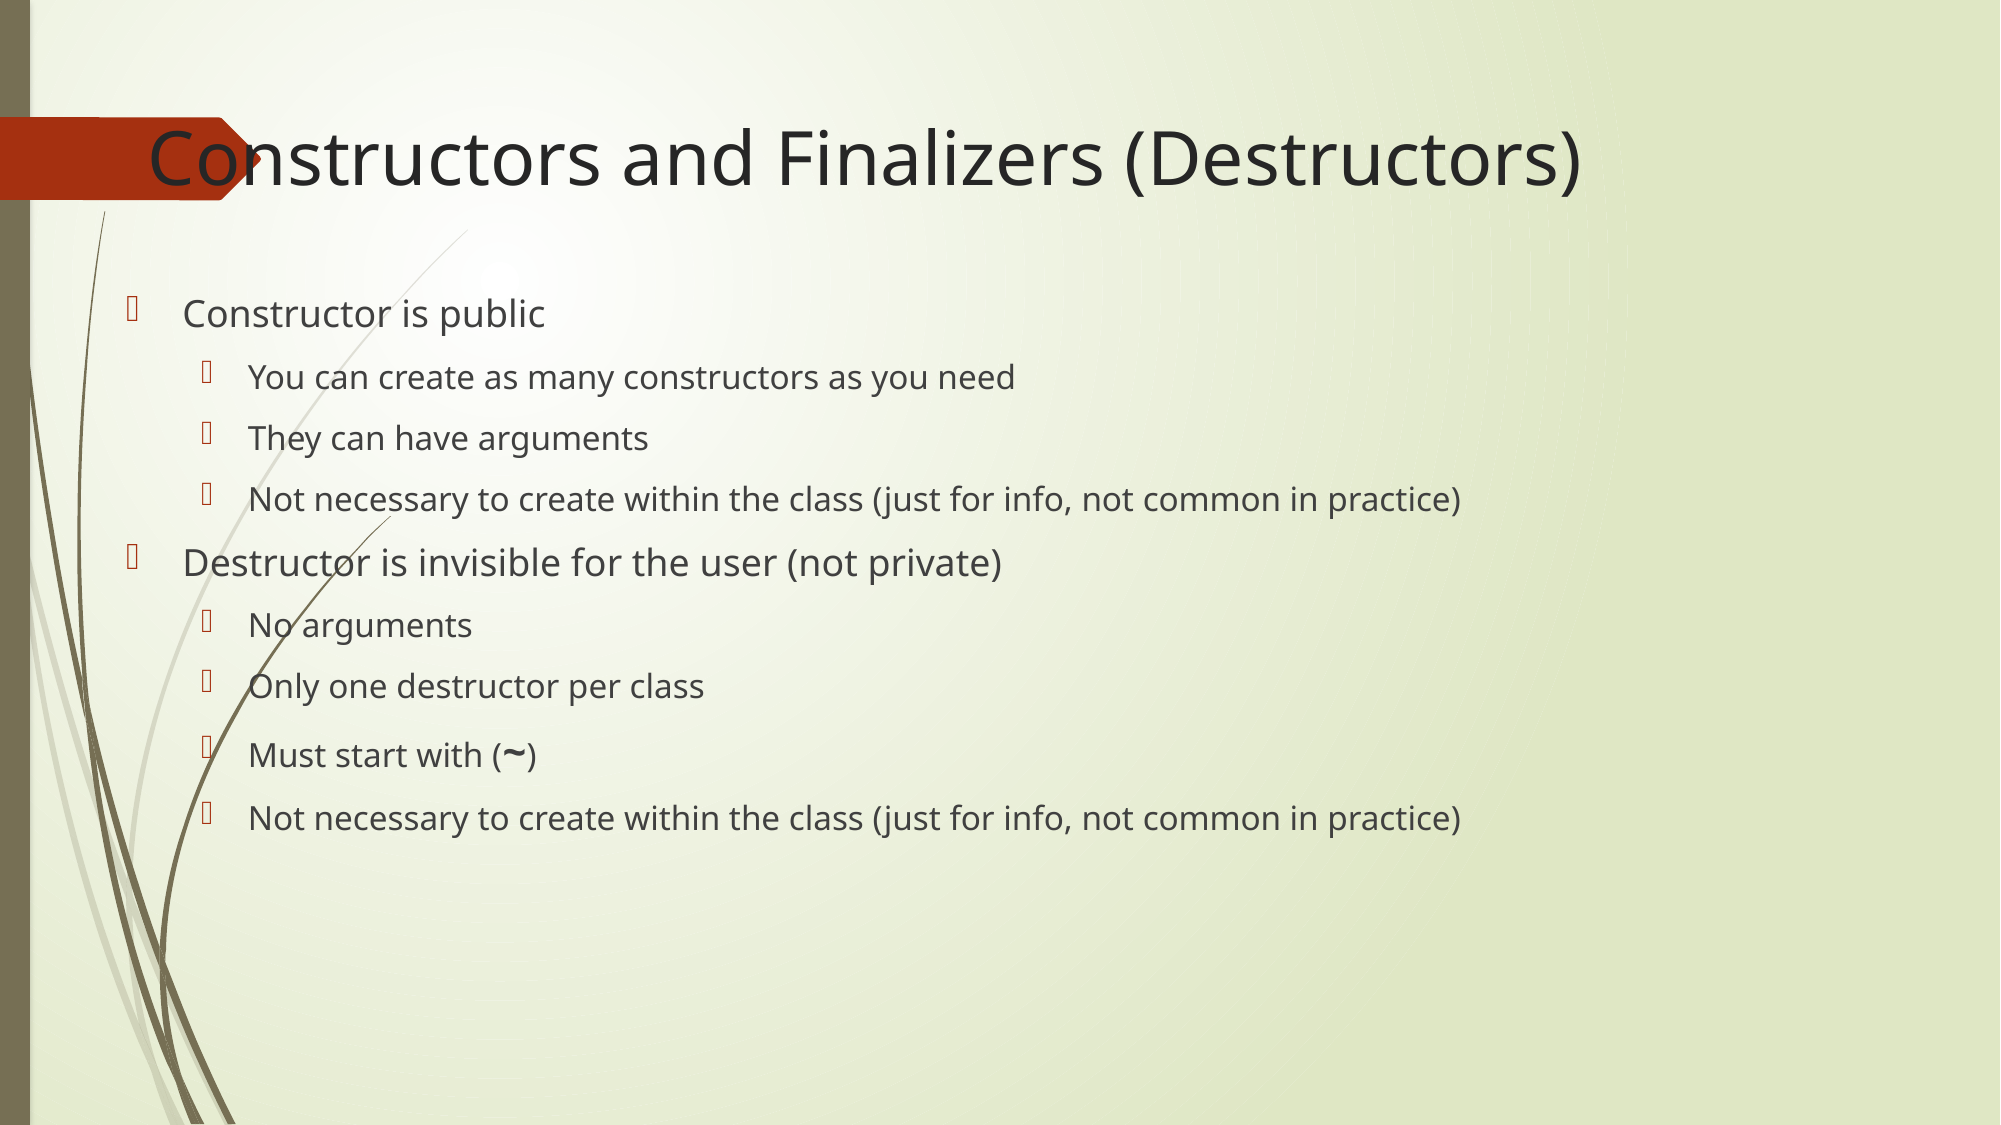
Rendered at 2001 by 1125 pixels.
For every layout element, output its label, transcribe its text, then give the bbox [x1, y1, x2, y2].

list Constructor is public You can create as many constructors as you need They can have arguments Not necessary to create within the class (just for info, not common in practice) Destructor is invisible for the user (not private) No arguments Only one destructor per class Must start with (~) Not necessary to create within the class (just for info, not common in practice) [111, 282, 1522, 992]
title Constructors and Finalizers (Destructors) [132, 102, 1888, 313]
